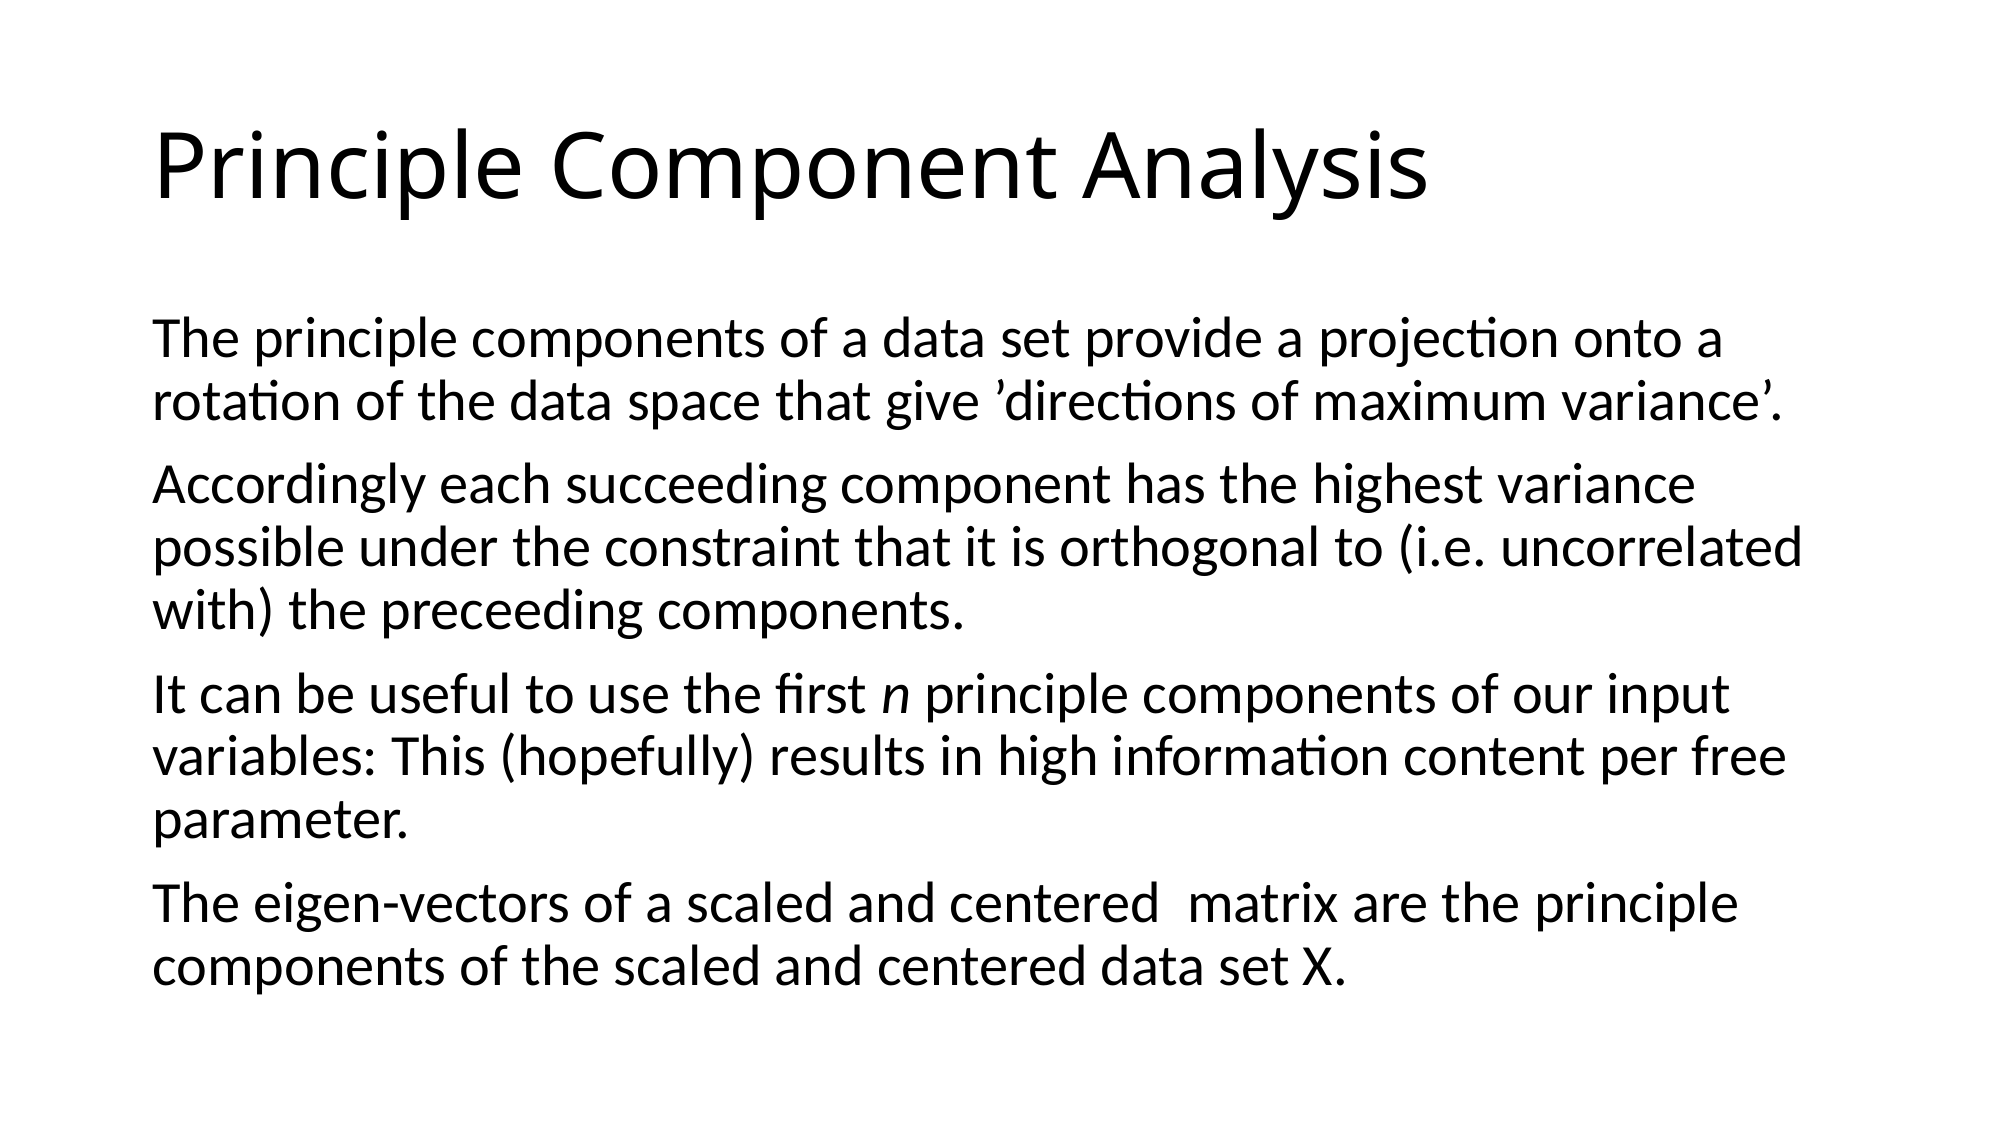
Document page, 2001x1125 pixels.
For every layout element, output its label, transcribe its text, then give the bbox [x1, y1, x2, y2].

title Principle Component Analysis [137, 59, 1863, 278]
